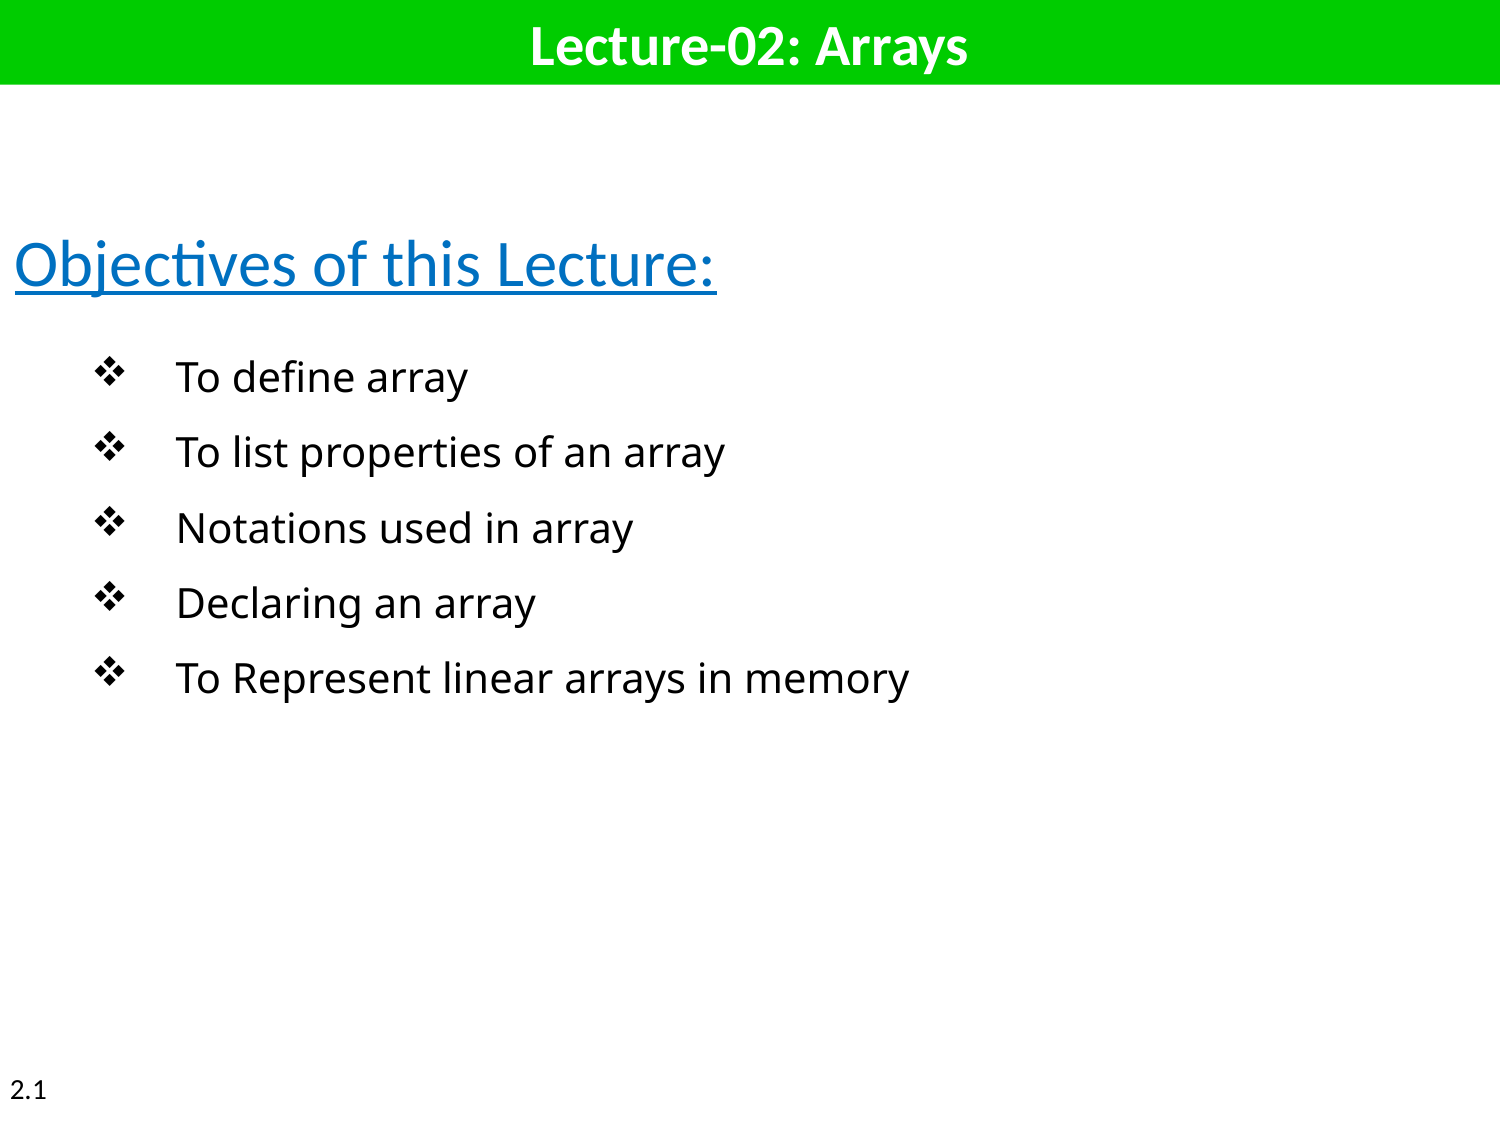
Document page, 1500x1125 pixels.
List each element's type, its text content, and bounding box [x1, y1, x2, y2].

text_box To define array To list properties of an array Notations used in array Declaring an array To Represent linear arrays in memory [41, 343, 1430, 709]
text_box Objectives of this Lecture: [0, 212, 813, 308]
text_box 2.1 [0, 1063, 119, 1125]
text_box Lecture-02: Arrays [0, 0, 1500, 85]
